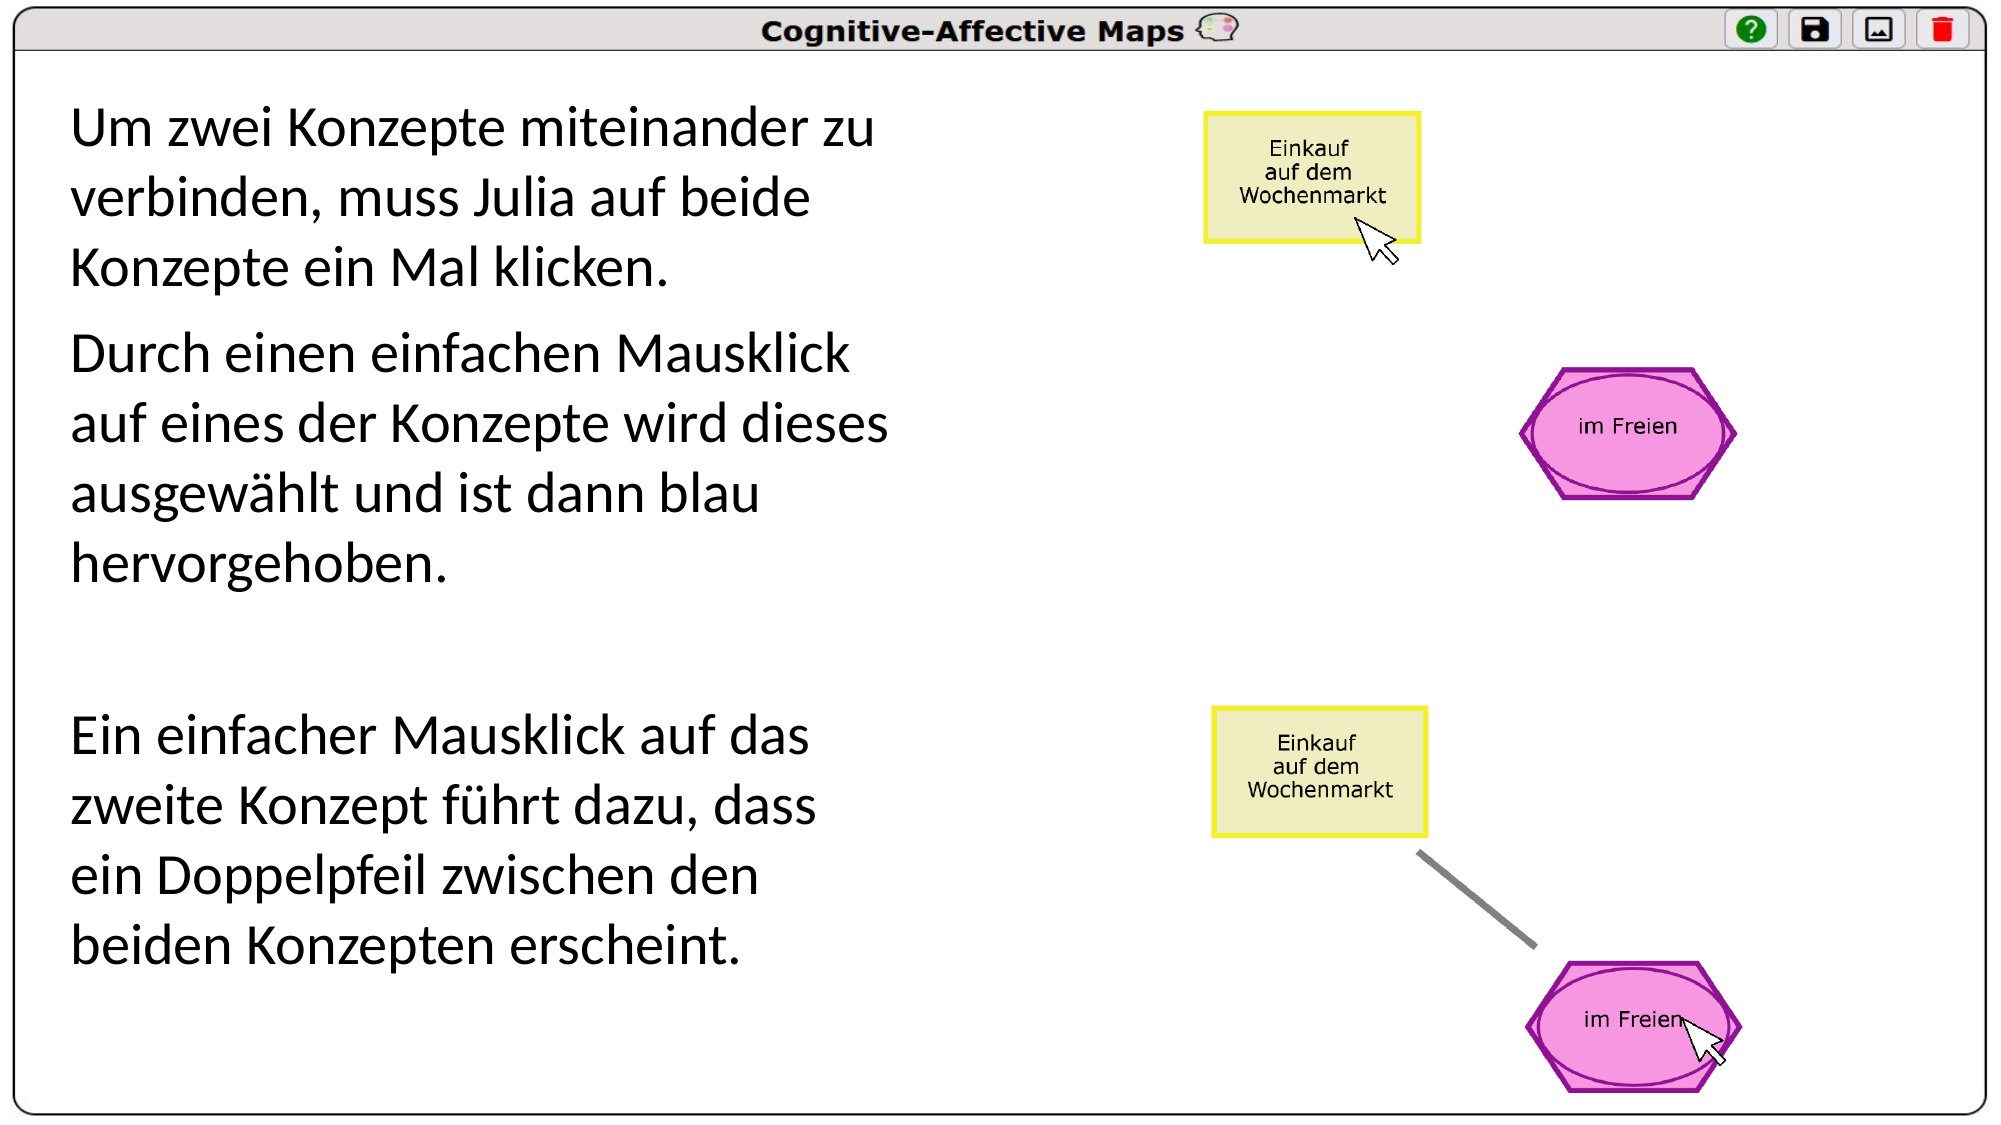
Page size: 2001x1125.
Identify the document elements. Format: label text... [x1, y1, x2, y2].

text_box Um zwei Konzepte miteinander zu verbinden, muss Julia auf beide Konzepte ein Mal klicken. Durch einen einfachen Mausklick auf eines der Konzepte wird dieses ausgewählt und ist dann blau hervorgehoben. [56, 80, 928, 689]
text_box Ein einfacher Mausklick auf das zweite Konzept führt dazu, dass ein Doppelpfeil zwischen den beiden Konzepten erscheint. [55, 688, 862, 984]
picture [0, 0, 2001, 1125]
